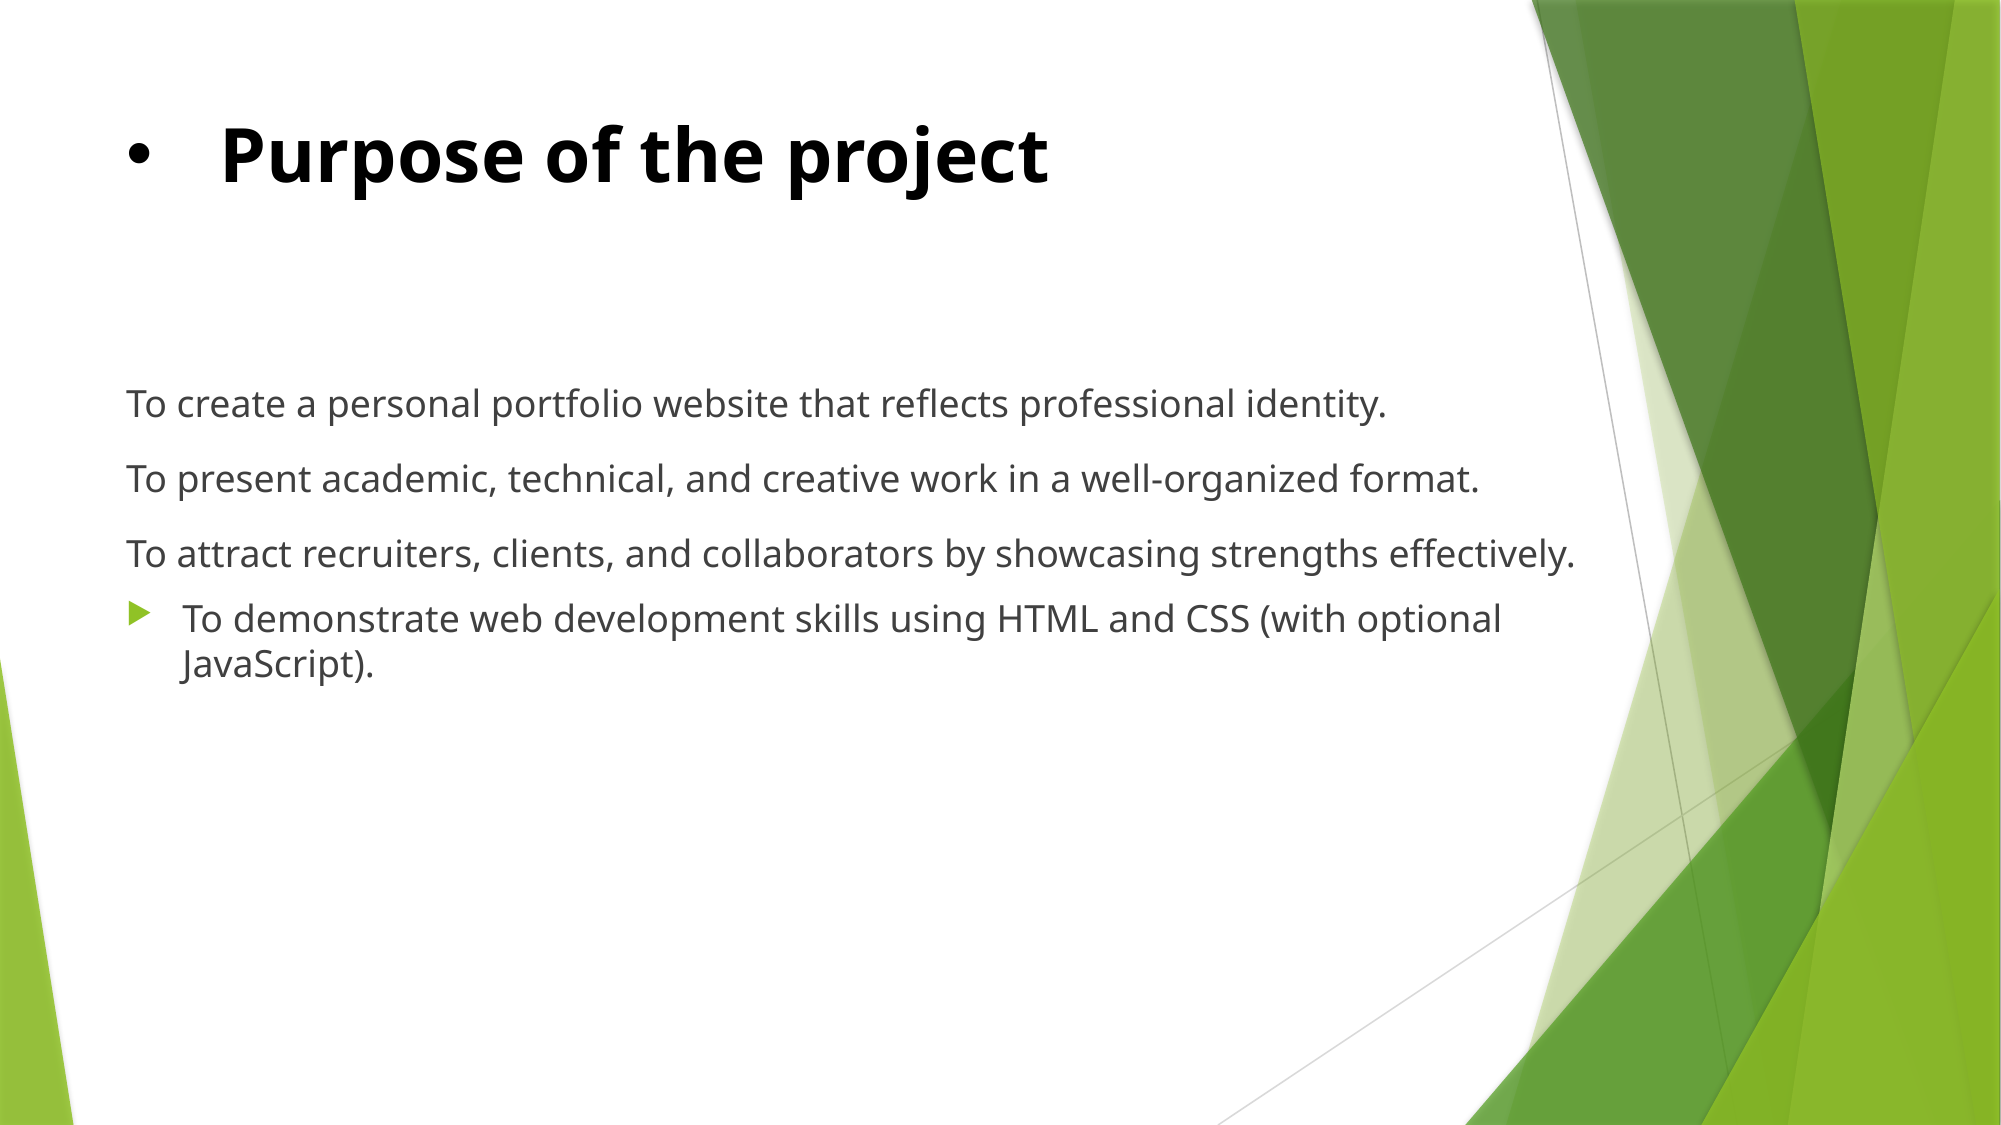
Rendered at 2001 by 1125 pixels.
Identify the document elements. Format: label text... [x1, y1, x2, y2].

title Purpose of the project [111, 99, 1469, 211]
list To create a personal portfolio website that reflects professional identity. To present academic, technical, and creative work in a well-organized format. To attract recruiters, clients, and collaborators by showcasing strengths effectively. To demonstrate web development skills using HTML and CSS (with optional JavaScript). [111, 372, 1619, 830]
